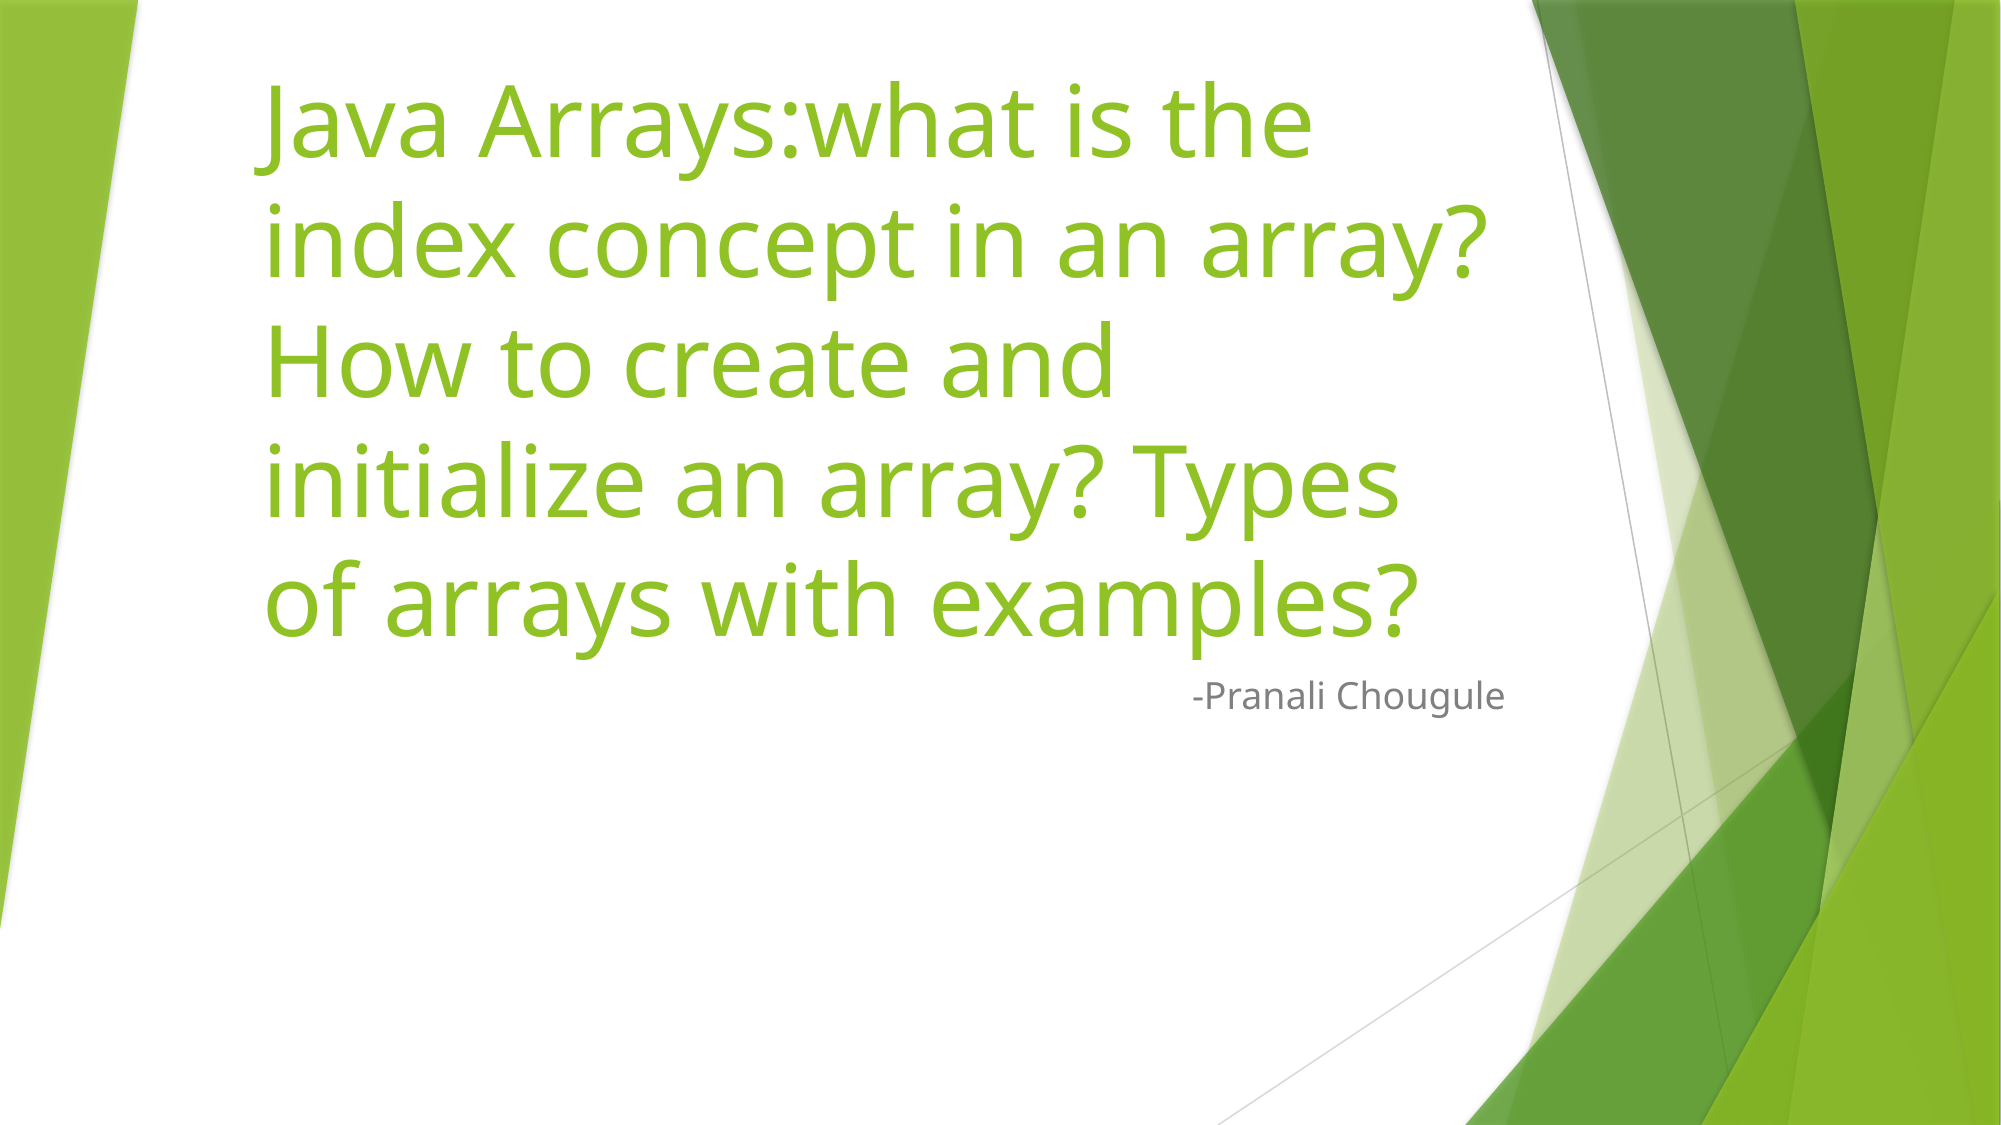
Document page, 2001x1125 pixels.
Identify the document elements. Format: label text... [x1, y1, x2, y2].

title Java Arrays:what is the index concept in an array? How to create and initialize an array? Types of arrays with examples? [247, 394, 1522, 664]
subtitle -Pranali Chougule [247, 664, 1522, 845]
